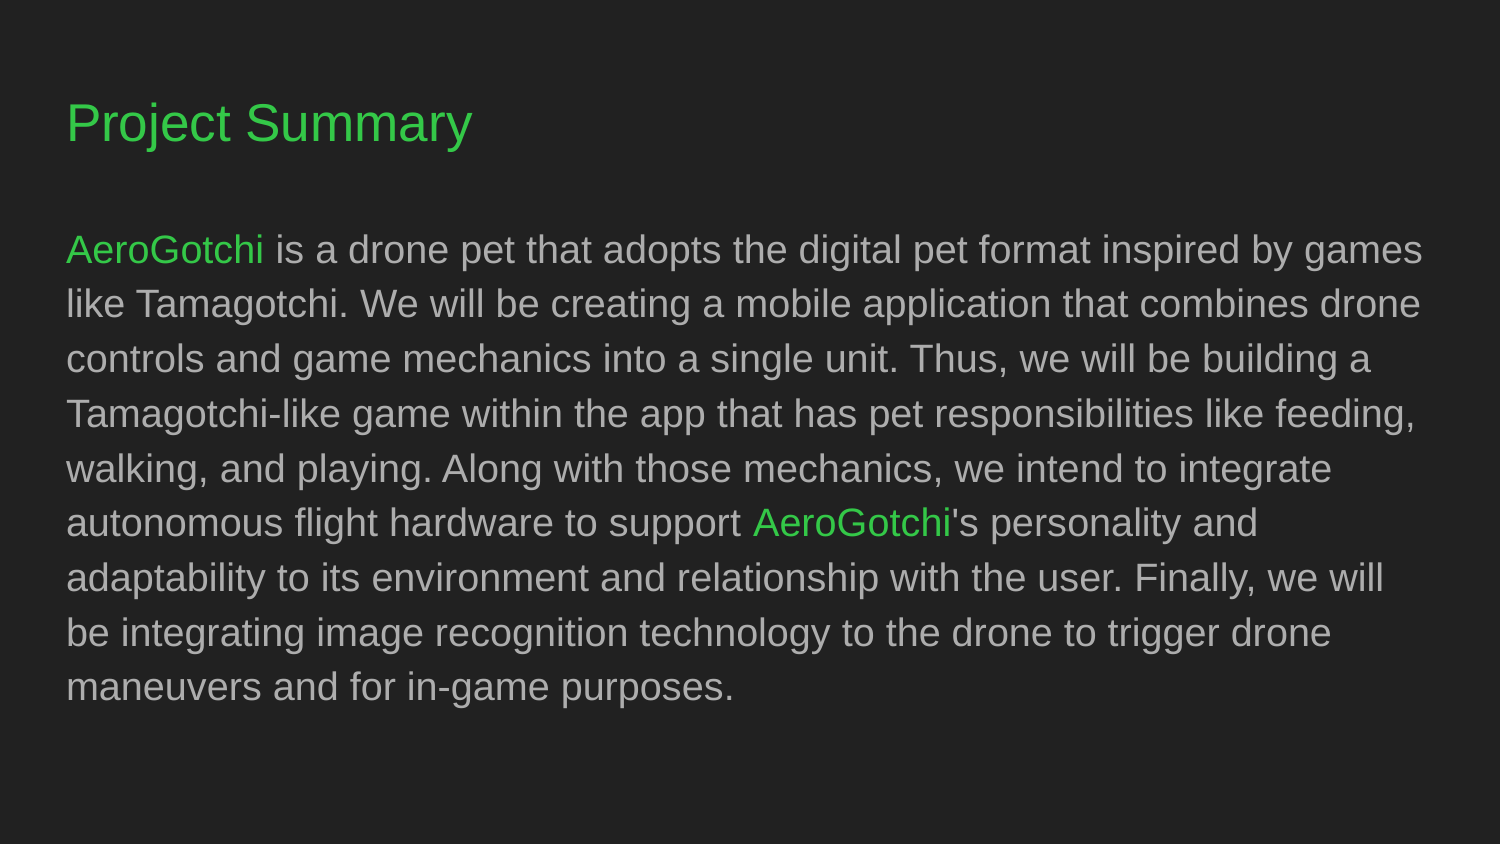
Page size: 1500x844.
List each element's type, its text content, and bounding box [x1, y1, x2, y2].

title Project Summary [51, 72, 1449, 167]
list AeroGotchi is a drone pet that adopts the digital pet format inspired by games like Tamagotchi. We will be creating a mobile application that combines drone controls and game mechanics into a single unit. Thus, we will be building a Tamagotchi-like game within the app that has pet responsibilities like feeding, walking, and playing. Along with those mechanics, we intend to integrate autonomous flight hardware to support AeroGotchi's personality and adaptability to its environment and relationship with the user. Finally, we will be integrating image recognition technology to the drone to trigger drone maneuvers and for in-game purposes. [51, 201, 1449, 762]
